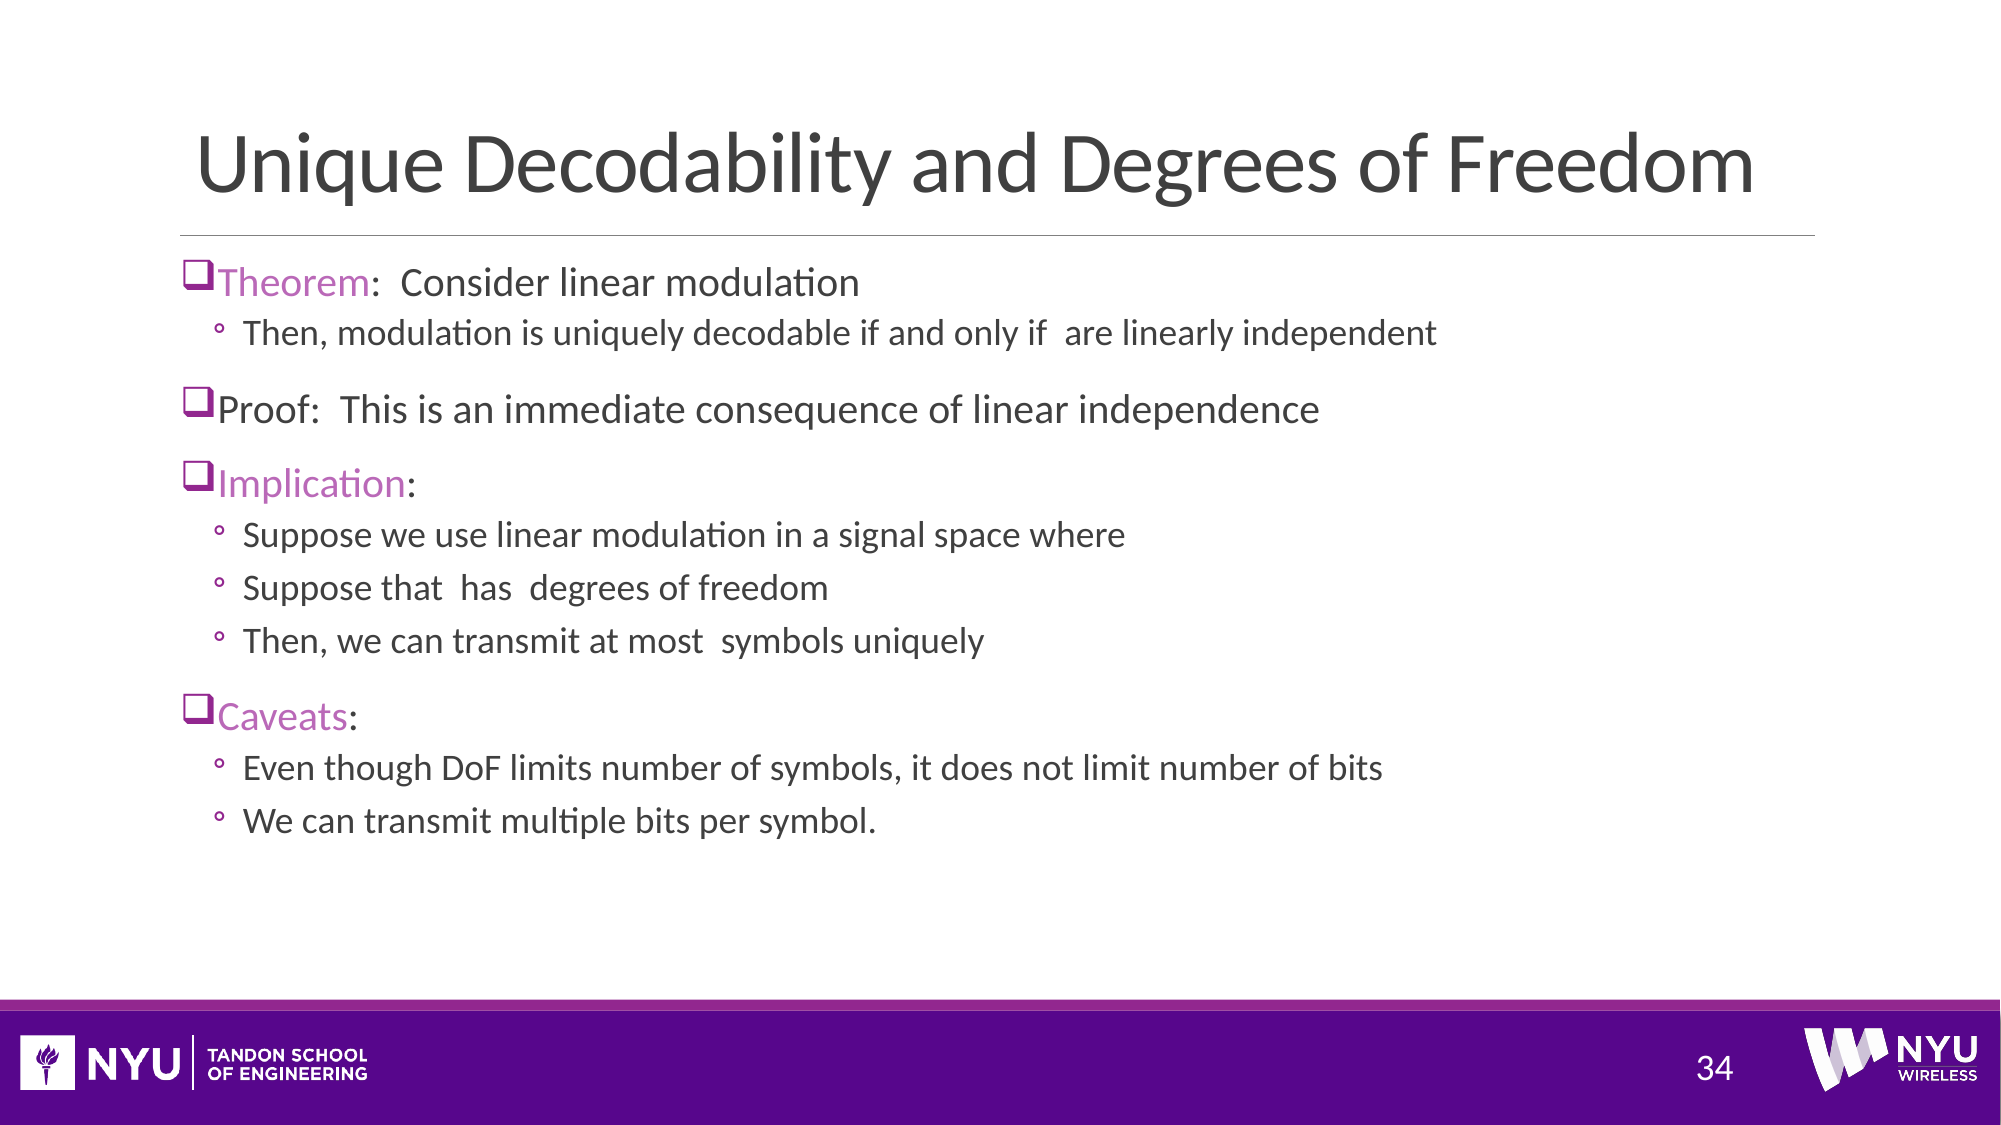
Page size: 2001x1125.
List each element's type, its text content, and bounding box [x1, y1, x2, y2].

slide_number 34 [1533, 1035, 1749, 1096]
title Unique Decodability and Degrees of Freedom [180, 47, 1830, 218]
